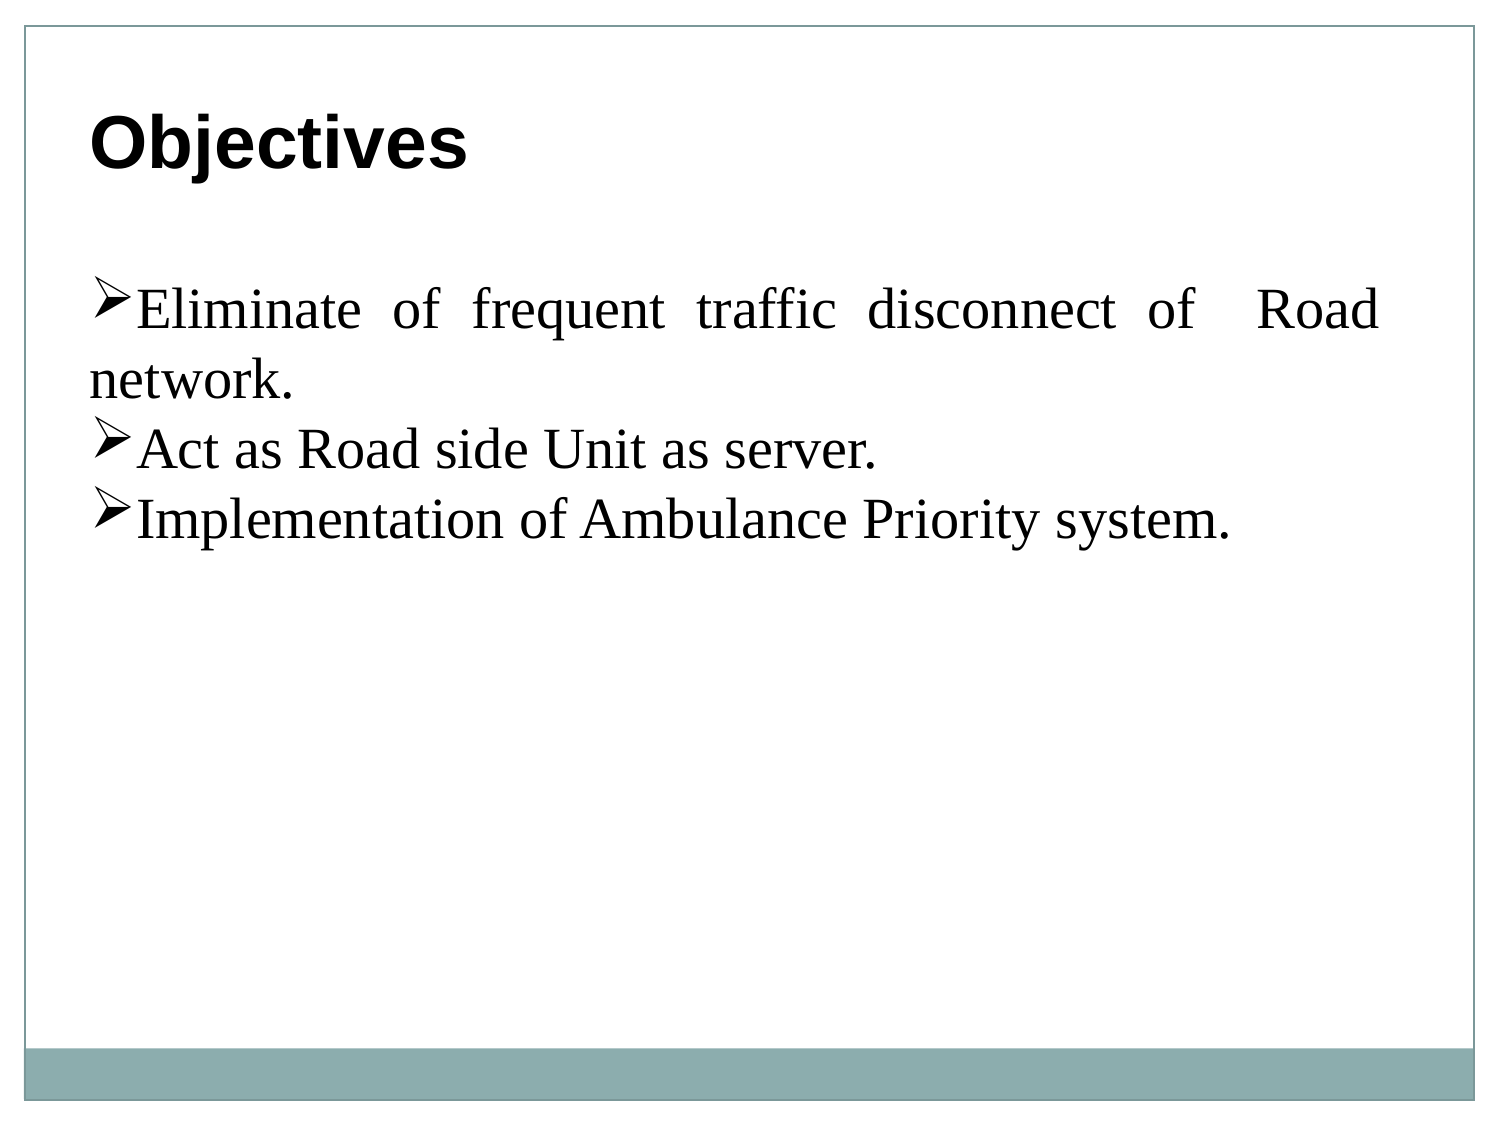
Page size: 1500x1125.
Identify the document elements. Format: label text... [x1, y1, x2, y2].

text_box Eliminate of frequent traffic disconnect of Road network. Act as Road side Unit as server. Implementation of Ambulance Priority system. [74, 262, 1396, 1004]
text_box Objectives [74, 45, 1425, 233]
